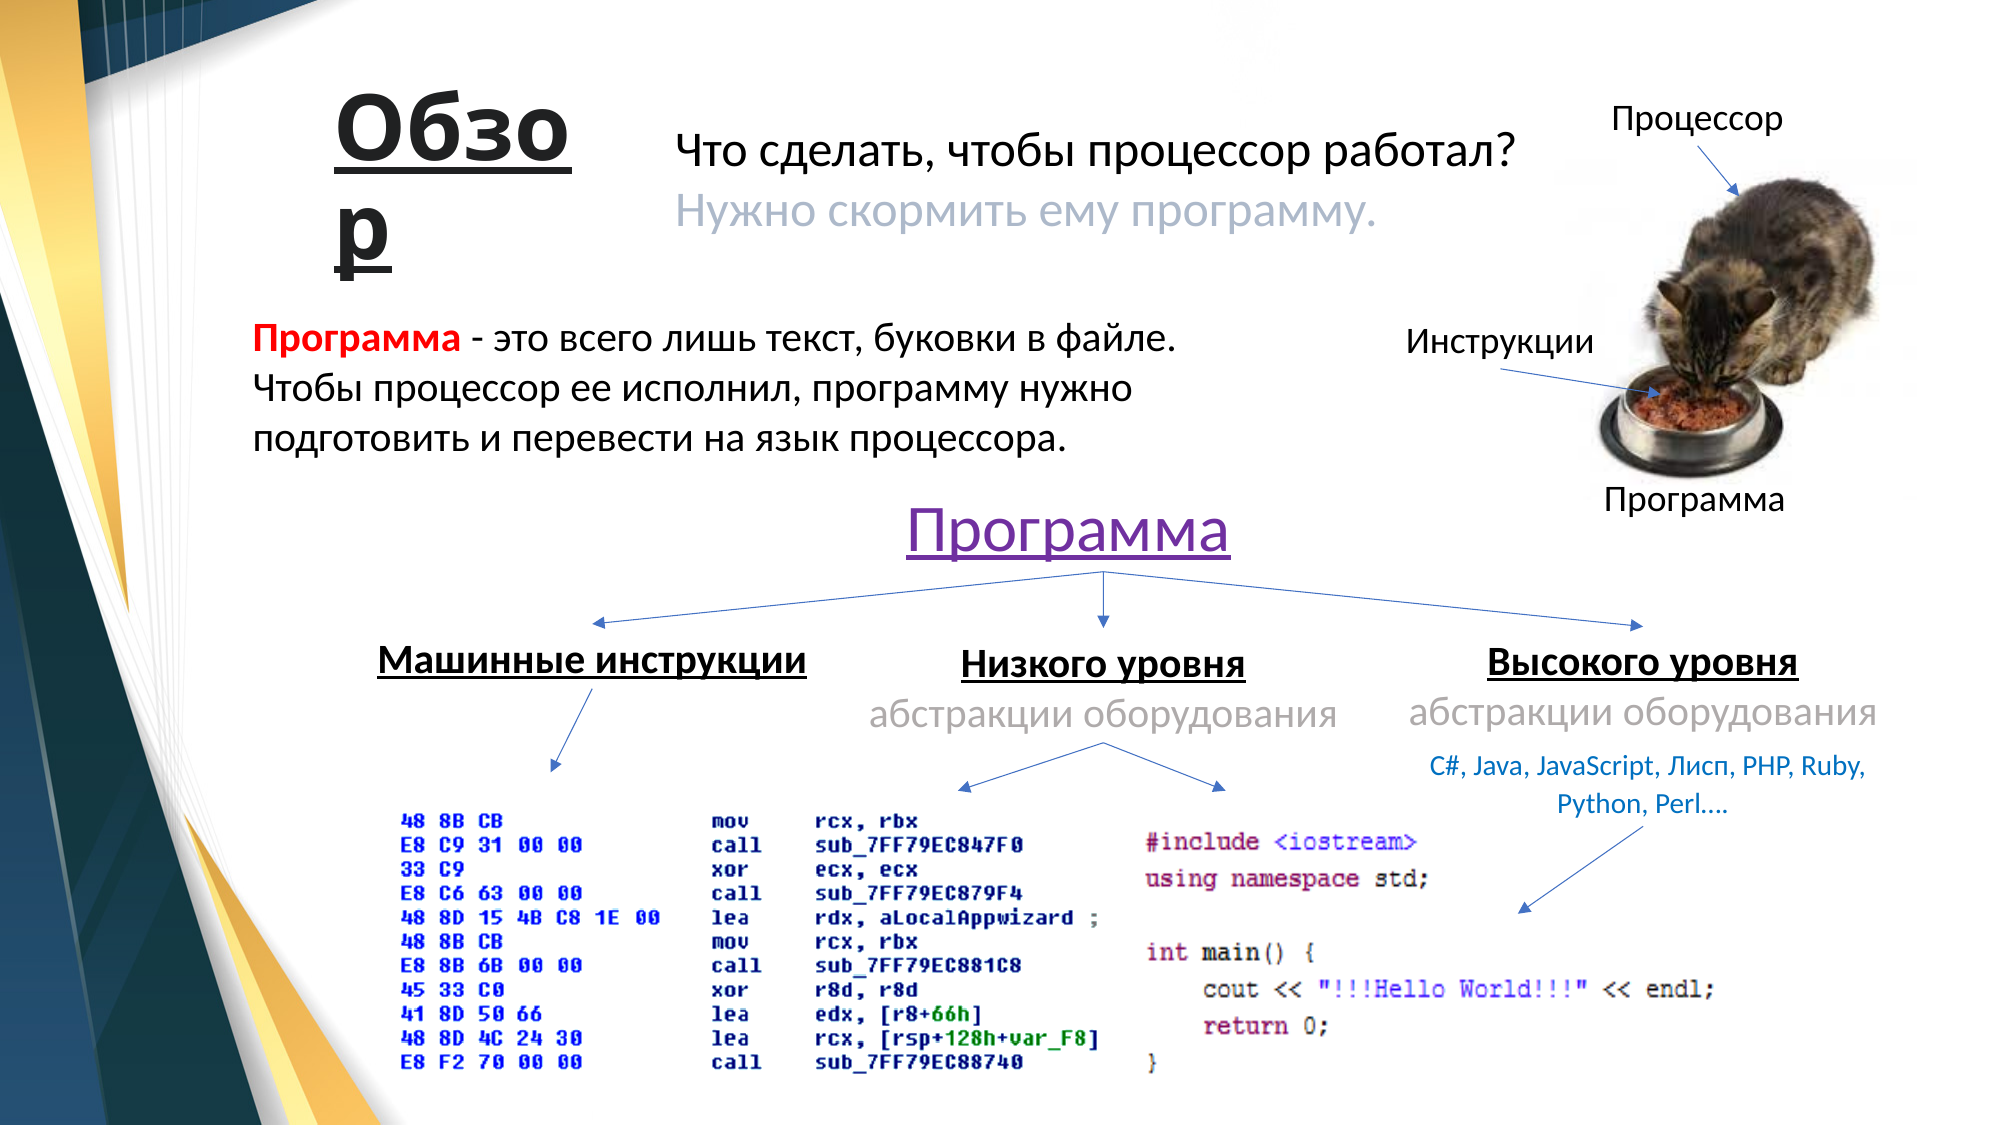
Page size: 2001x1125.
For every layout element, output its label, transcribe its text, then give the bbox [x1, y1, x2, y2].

picture [0, 0, 2000, 1125]
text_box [1103, 572, 1644, 627]
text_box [1697, 146, 1740, 197]
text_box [1517, 833, 1644, 914]
text_box Процессор [1596, 86, 1799, 146]
text_box Программа - это всего лишь текст, буковки в файле. Чтобы процессор ее исполнил, программу нужно подготовить и перевести на язык процессора. [237, 302, 1374, 467]
text_box Низкого уровня абстракции оборудования [849, 627, 1357, 743]
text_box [550, 689, 593, 773]
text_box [957, 744, 1103, 791]
text_box Что сделать, чтобы процессор работал? Нужно скормить ему программу. [660, 108, 1547, 244]
text_box Машинные инструкции [356, 623, 828, 689]
title Обзор [318, 71, 643, 289]
text_box Высокого уровня абстракции оборудования C#, Java, JavaScript, Лисп, PHP, Ruby, Python, Perl…. [1389, 626, 1897, 827]
text_box Программа [891, 476, 1315, 572]
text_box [592, 572, 1103, 624]
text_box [1103, 744, 1226, 791]
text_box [1500, 369, 1661, 395]
text_box Инструкции [1391, 309, 1554, 369]
text_box Программа [1589, 500, 1801, 526]
